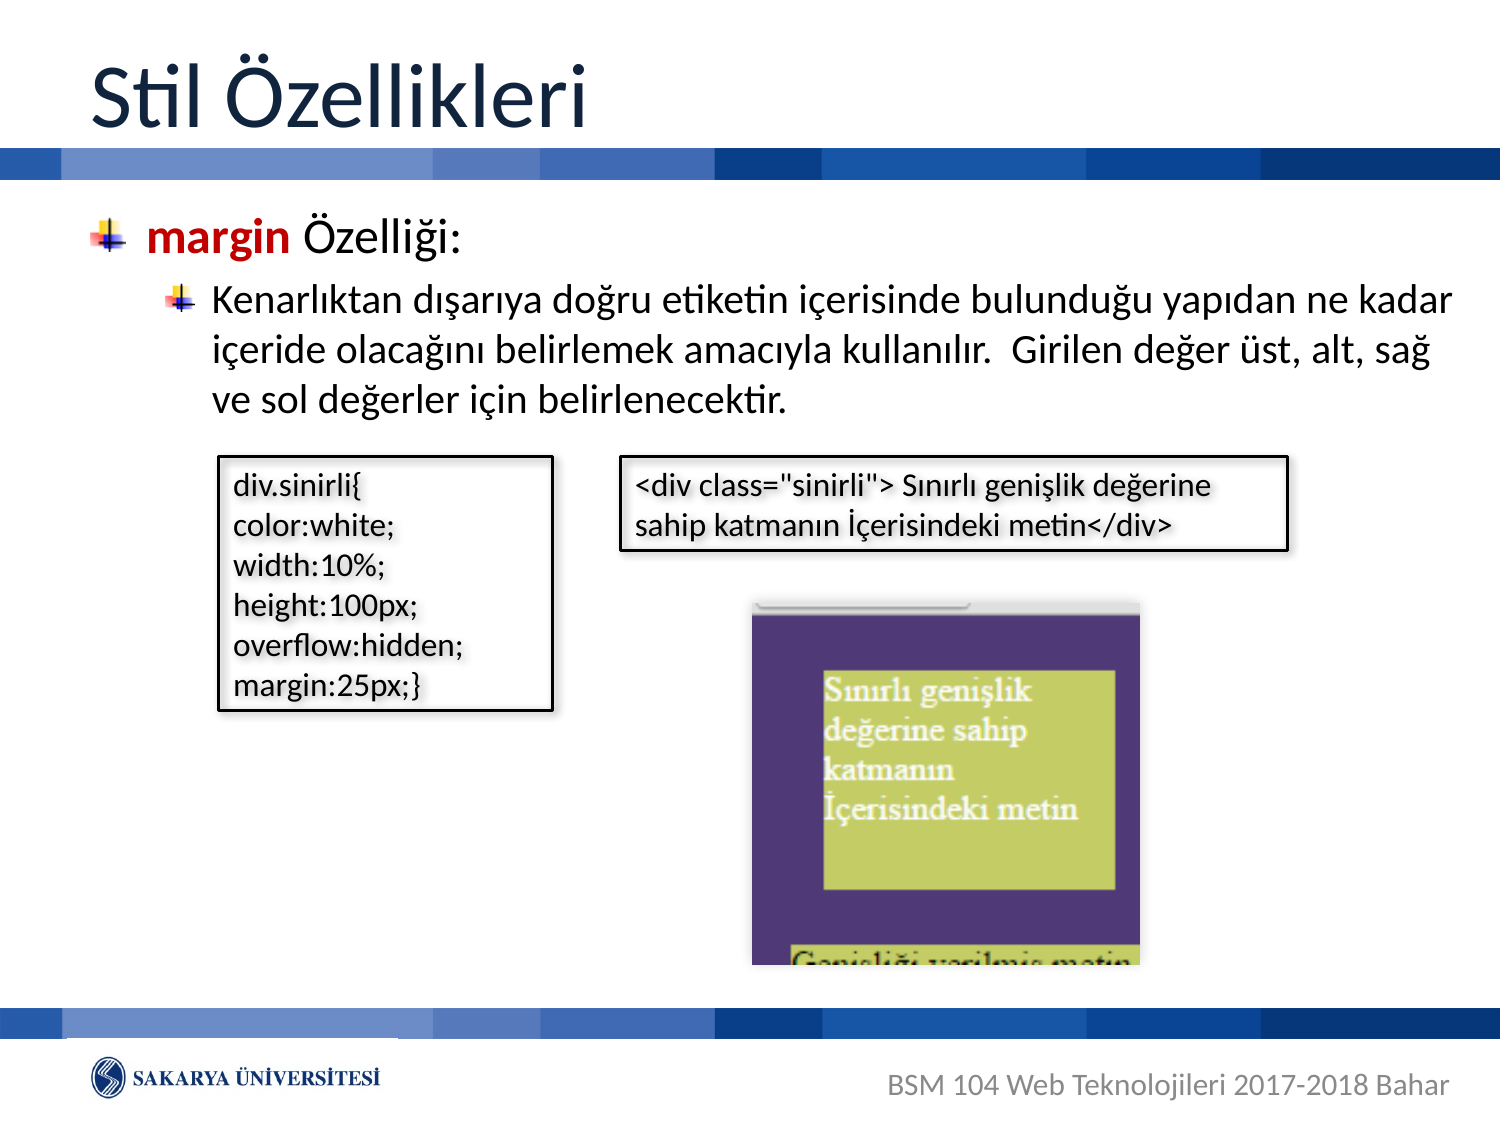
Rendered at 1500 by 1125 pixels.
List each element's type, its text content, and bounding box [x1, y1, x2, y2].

picture [0, 148, 1500, 180]
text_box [0, 1007, 1500, 1099]
list margin Özelliği: Kenarlıktan dışarıya doğru etiketin içerisinde bulunduğu yapıdan ne kadar içeride olacağını belirlemek amacıyla kullanılır. Girilen değer üst, alt, sağ ve sol değerler için belirlenecektir. [74, 196, 1471, 988]
picture [165, 282, 195, 312]
text_box div.sinirli{ color:white; width:10%; height:100px; overflow:hidden; margin:25px;} [218, 456, 553, 711]
picture [90, 216, 126, 252]
title Stil Özellikleri [74, 0, 1426, 147]
picture [67, 1037, 399, 1115]
text_box <div class="sinirli"> Sınırlı genişlik değerine sahip katmanın İçerisindeki metin</div> [620, 456, 1288, 551]
picture [752, 602, 1140, 965]
